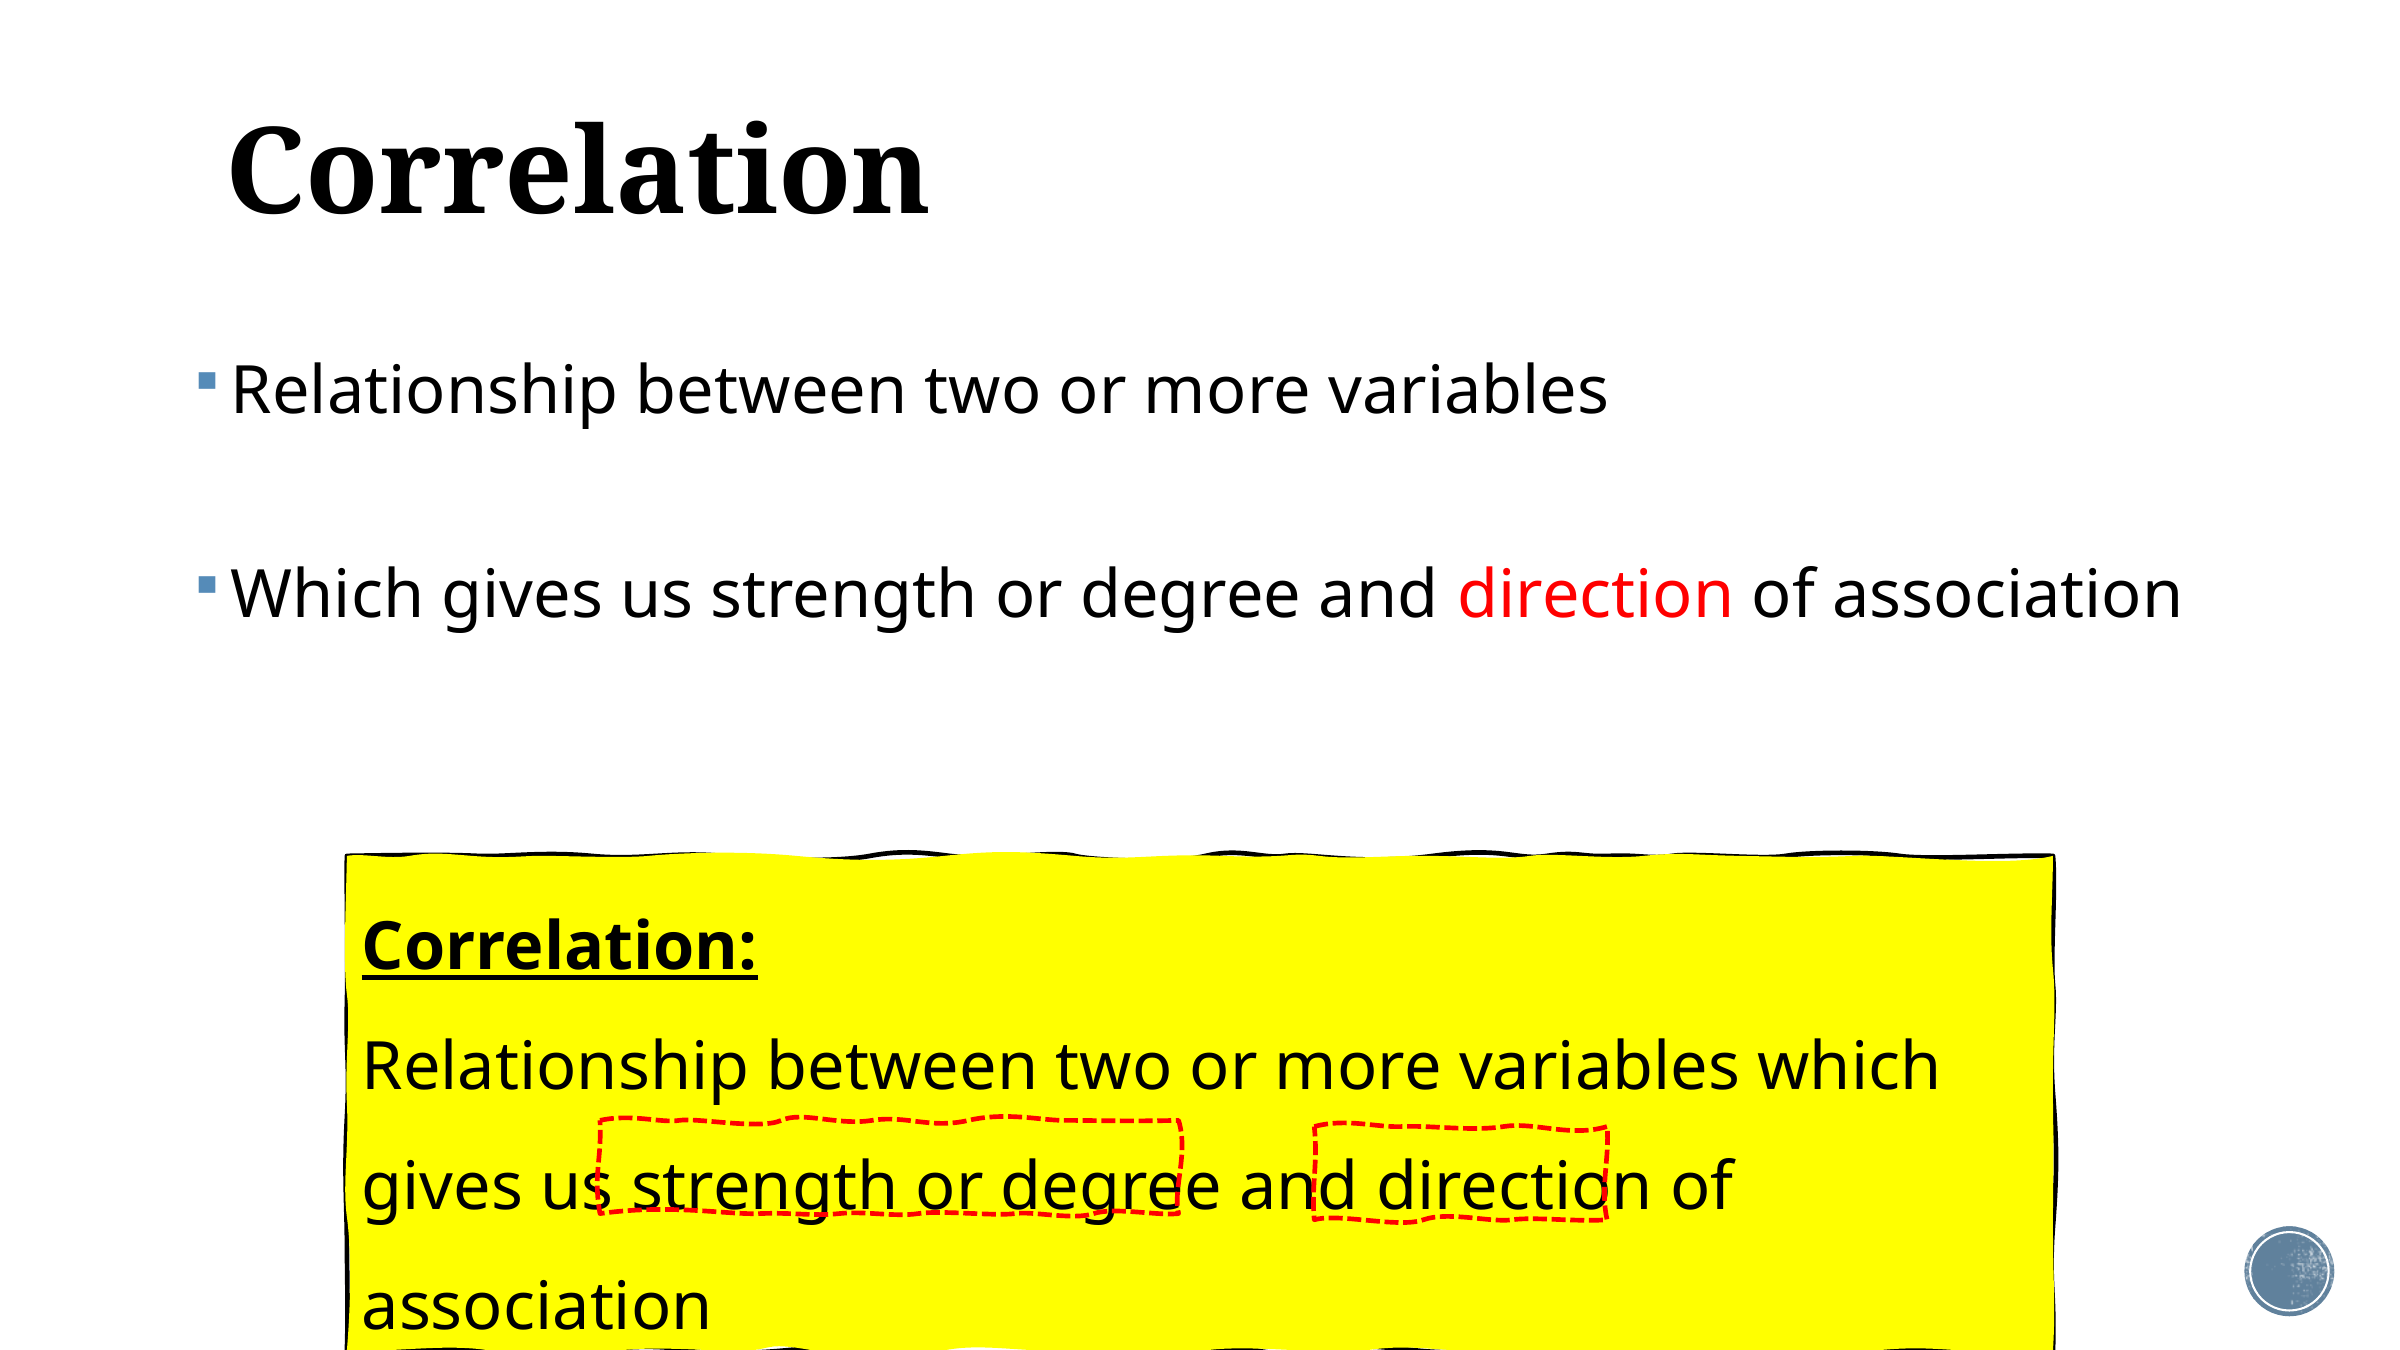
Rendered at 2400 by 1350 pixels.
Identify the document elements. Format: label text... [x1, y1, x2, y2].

title Correlation [210, 16, 2191, 333]
text_box Correlation: Relationship between two or more variables which gives us strength or degree and direction of association [344, 852, 2057, 1350]
text_box [596, 1115, 1184, 1218]
text_box [1312, 1121, 1609, 1224]
list Relationship between two or more variables Which gives us strength or degree and direction of association [179, 348, 2220, 1023]
